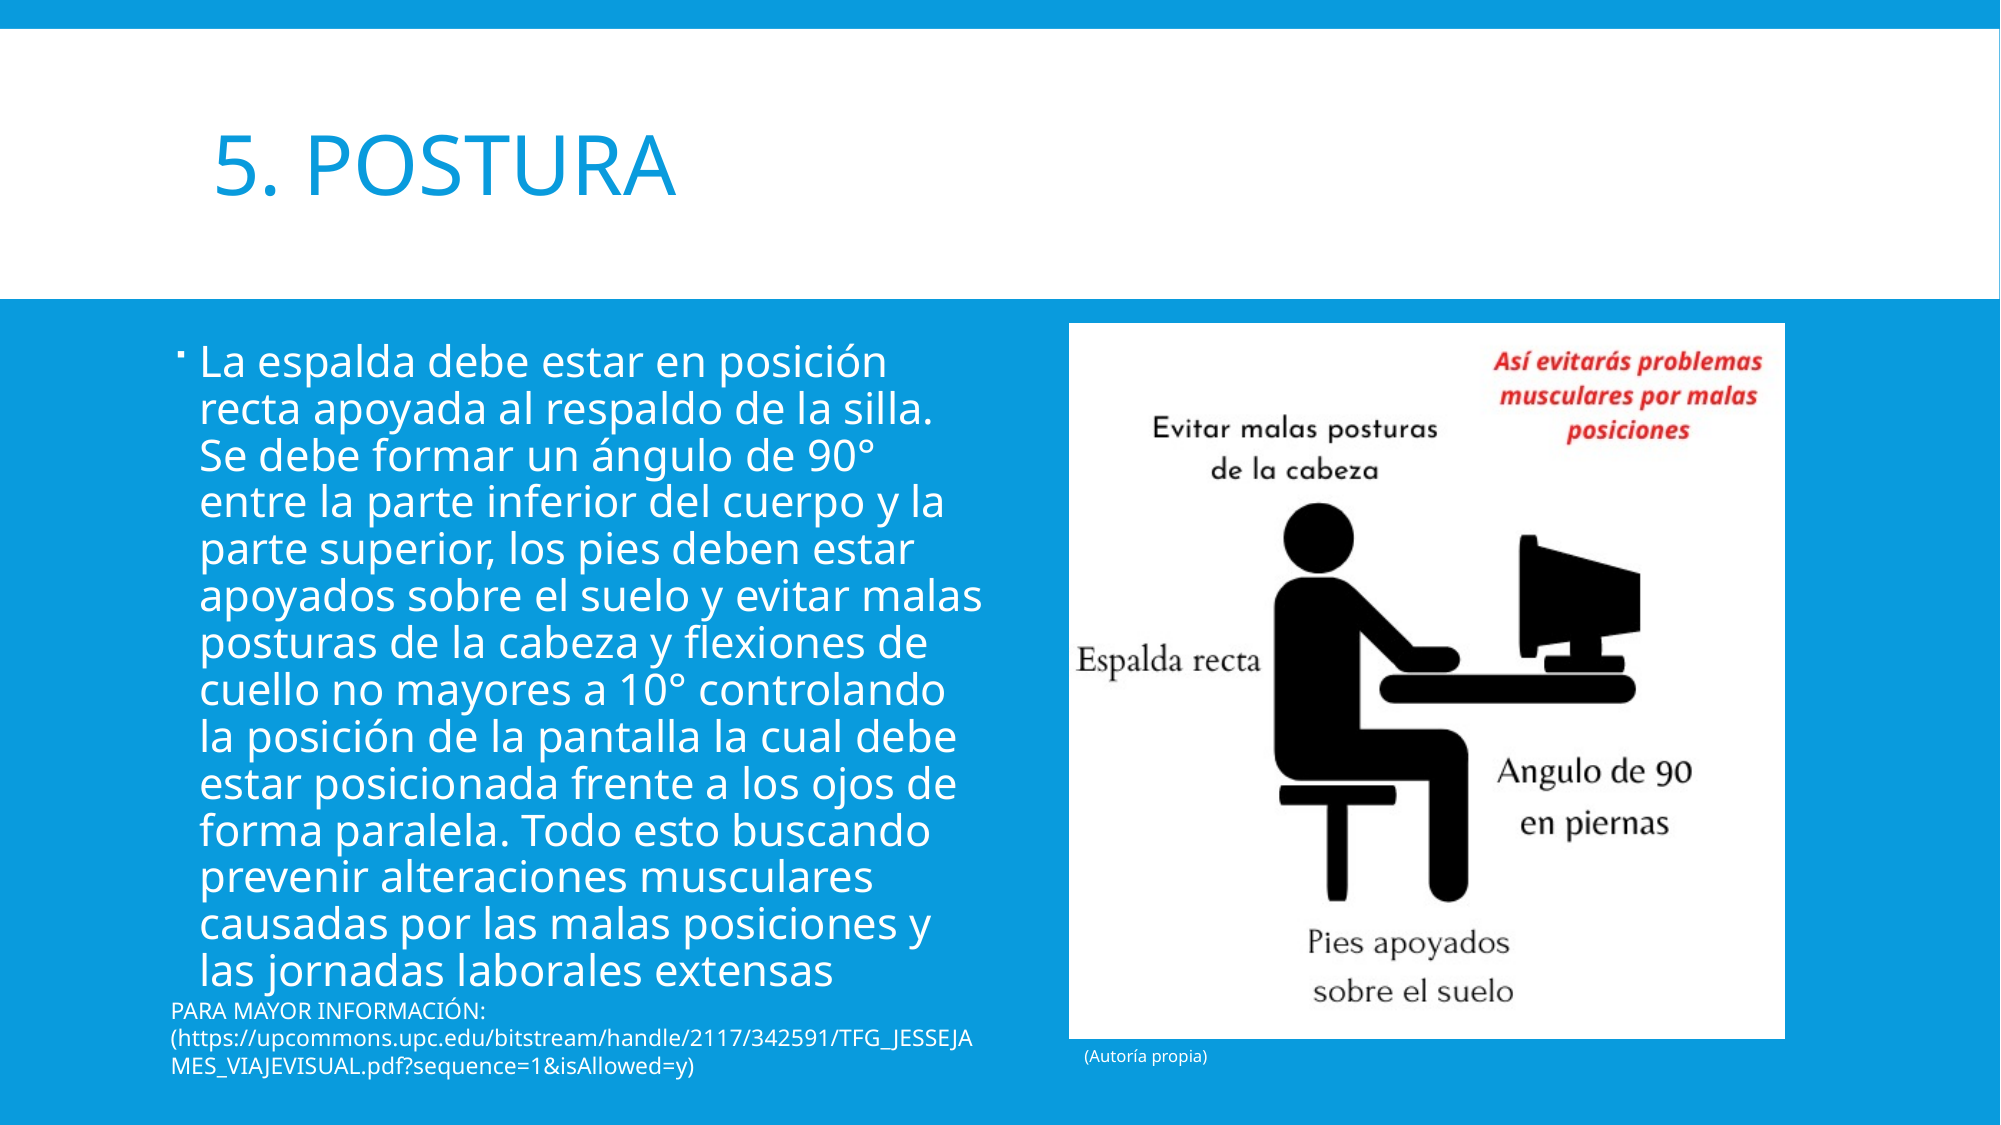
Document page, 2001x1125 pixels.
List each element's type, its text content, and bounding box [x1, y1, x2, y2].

picture [1070, 324, 1784, 1038]
text_box PARA MAYOR INFORMACIÓN: (https://upcommons.upc.edu/bitstream/handle/2117/342591/TFG_JESSEJAMES_VIAJEVISUAL.pdf?sequence=1&isAllowed=y) [155, 989, 991, 1087]
list La espalda debe estar en posición recta apoyada al respaldo de la silla. Se debe formar un ángulo de 90° entre la parte inferior del cuerpo y la parte superior, los pies deben estar apoyados sobre el suelo y evitar malas posturas de la cabeza y flexiones de cuello no mayores a 10° controlando la posición de la pantalla la cual debe estar posicionada frente a los ojos de forma paralela. Todo esto buscando prevenir alteraciones musculares causadas por las malas posiciones y las jornadas laborales extensas [155, 332, 1000, 1023]
title 5. POSTURA [197, 46, 1803, 295]
text_box (Autoría propia) [1069, 1047, 1706, 1073]
